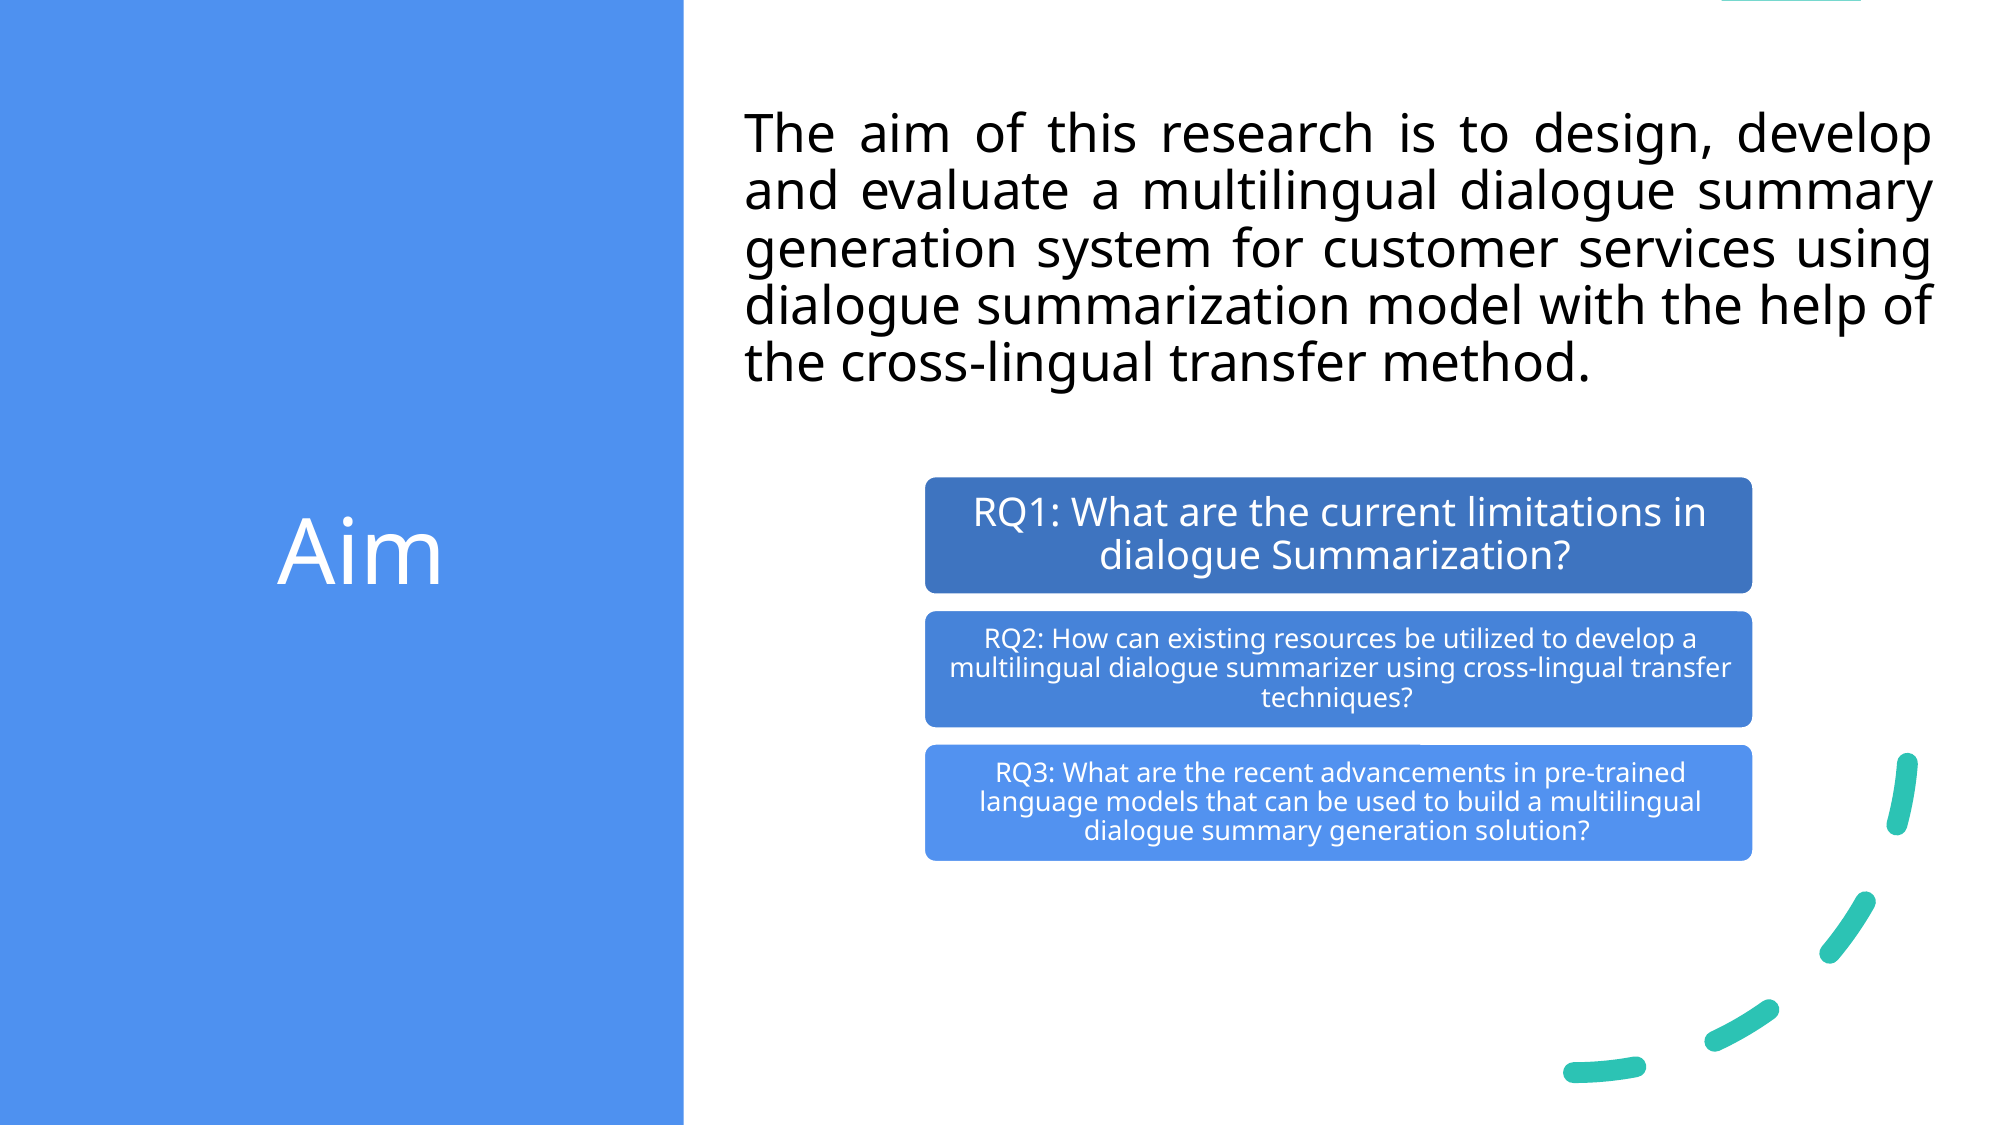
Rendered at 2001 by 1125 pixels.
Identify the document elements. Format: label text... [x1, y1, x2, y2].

list The aim of this research is to design, develop and evaluate a multilingual dialogue summary generation system for customer services using dialogue summarization model with the help of the cross-lingual transfer method. [729, 97, 1949, 403]
title Aim [112, 97, 638, 1014]
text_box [923, 475, 1755, 863]
text_box [685, 0, 2000, 1125]
text_box [0, 0, 685, 1125]
text_box [1572, 737, 1909, 1074]
